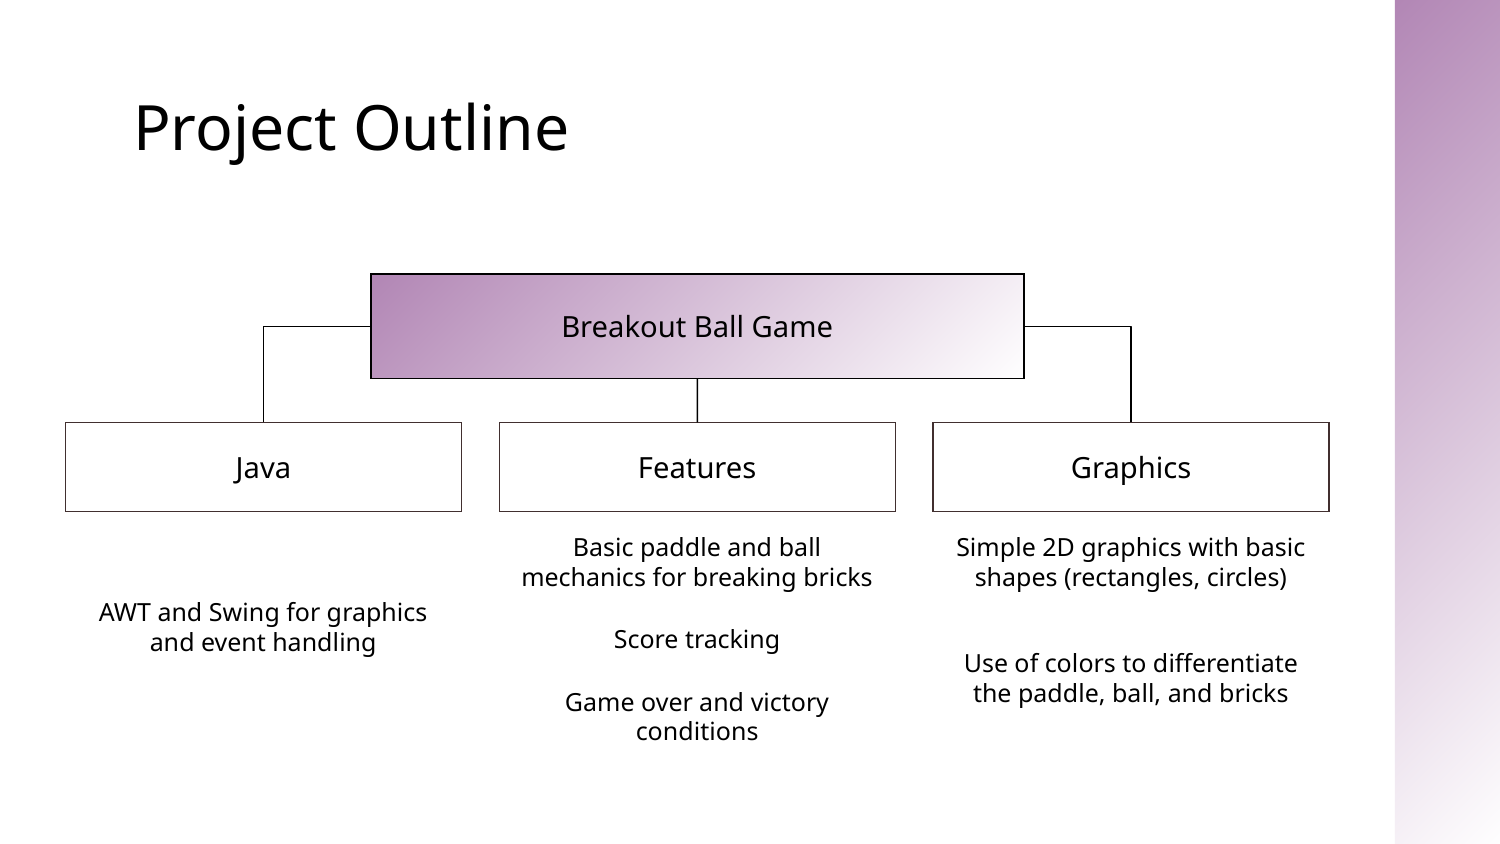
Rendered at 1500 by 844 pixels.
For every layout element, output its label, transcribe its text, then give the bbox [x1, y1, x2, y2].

text_box Score tracking [499, 600, 896, 677]
text_box Graphics [933, 422, 1330, 512]
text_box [1023, 325, 1132, 423]
text_box Java [65, 422, 462, 512]
text_box Features [499, 422, 896, 512]
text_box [263, 325, 372, 423]
text_box Simple 2D graphics with basic shapes (rectangles, circles) [933, 522, 1330, 600]
title Project Outline [118, 72, 1382, 167]
text_box AWT and Swing for graphics and event handling [65, 588, 462, 666]
text_box Use of colors to differentiate the paddle, ball, and bricks [933, 638, 1330, 716]
text_box Basic paddle and ball mechanics for breaking bricks [499, 522, 896, 600]
text_box Breakout Ball Game [370, 274, 1024, 379]
text_box Game over and victory conditions [499, 677, 896, 755]
